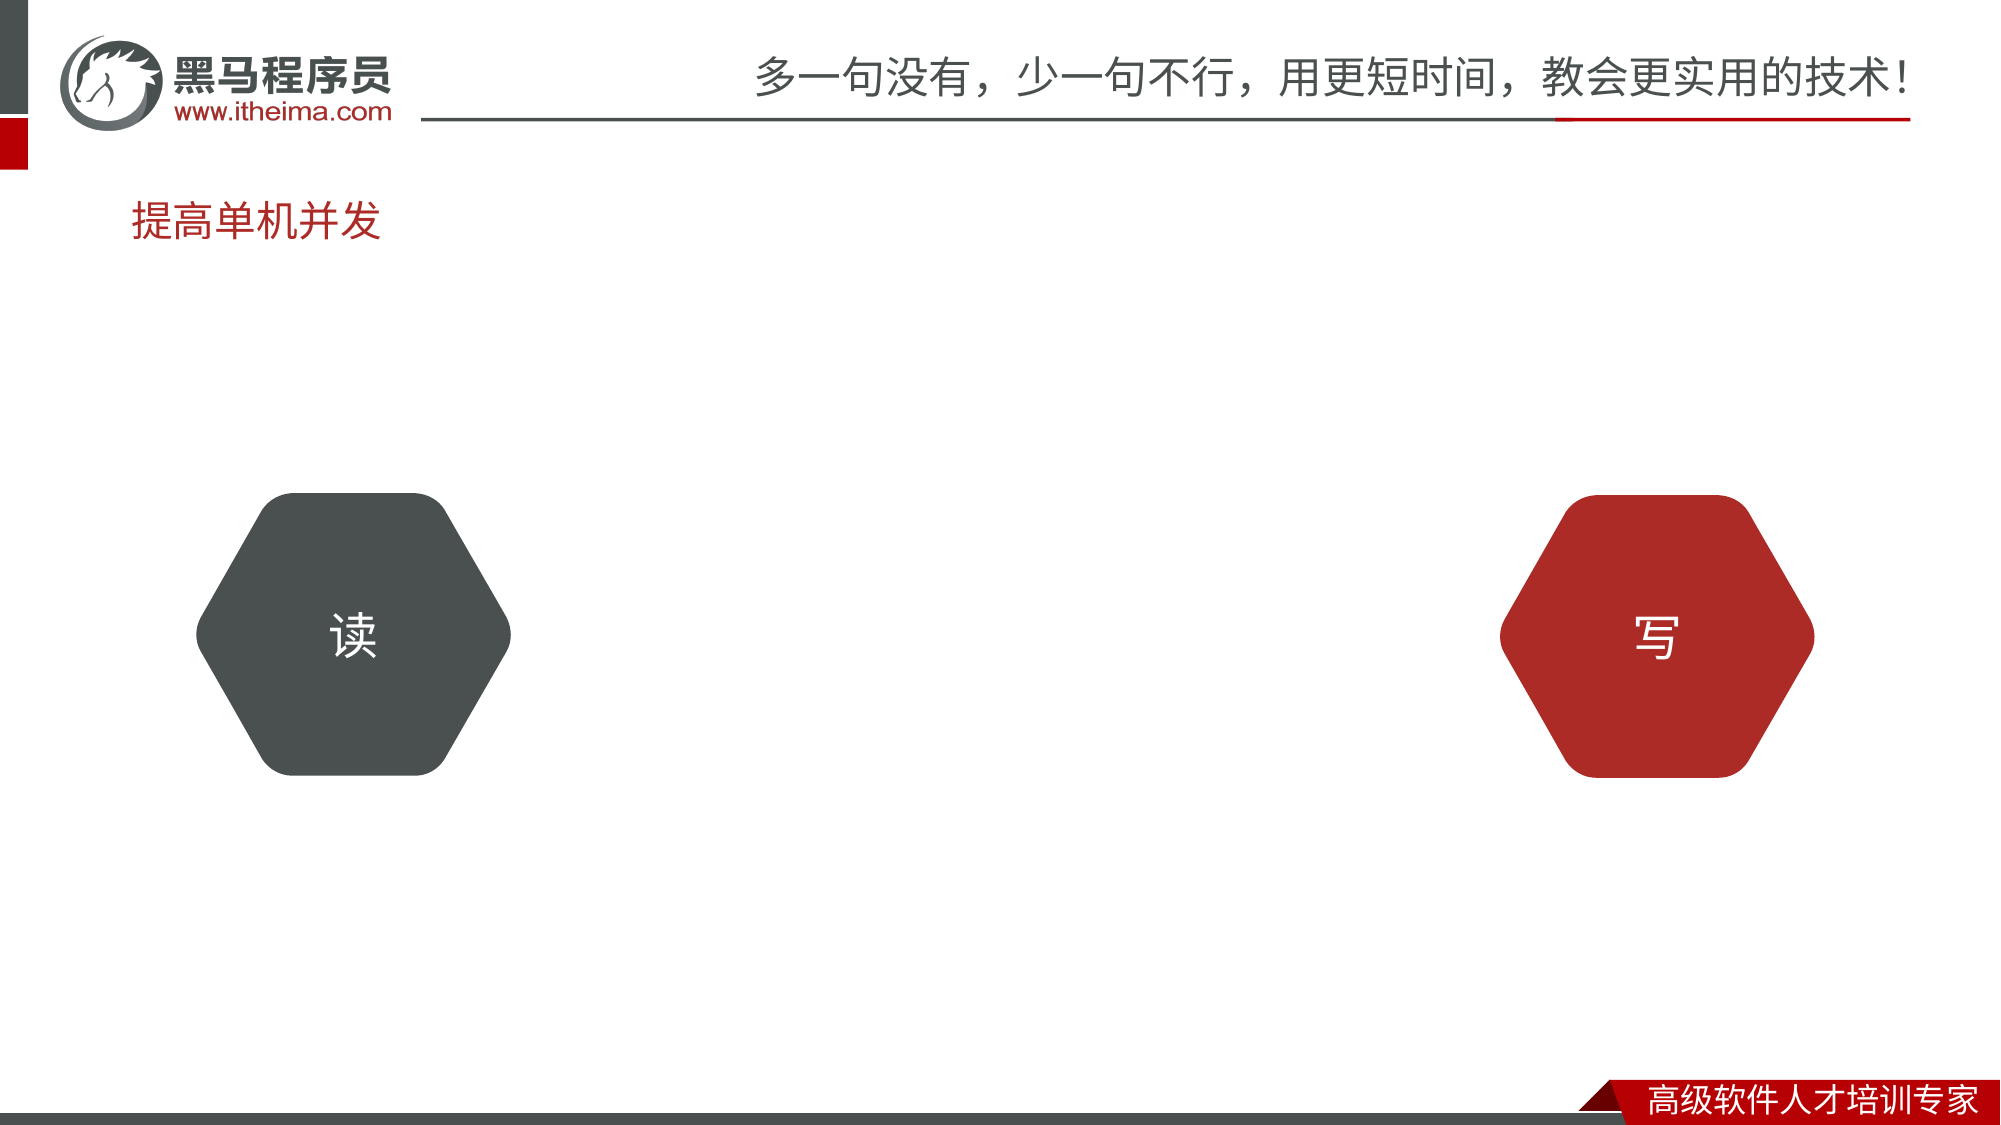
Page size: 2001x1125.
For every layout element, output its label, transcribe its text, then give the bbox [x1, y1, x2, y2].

text_box [0, 0, 2000, 1125]
text_box 读 [194, 491, 513, 778]
text_box 写 [1497, 493, 1817, 780]
